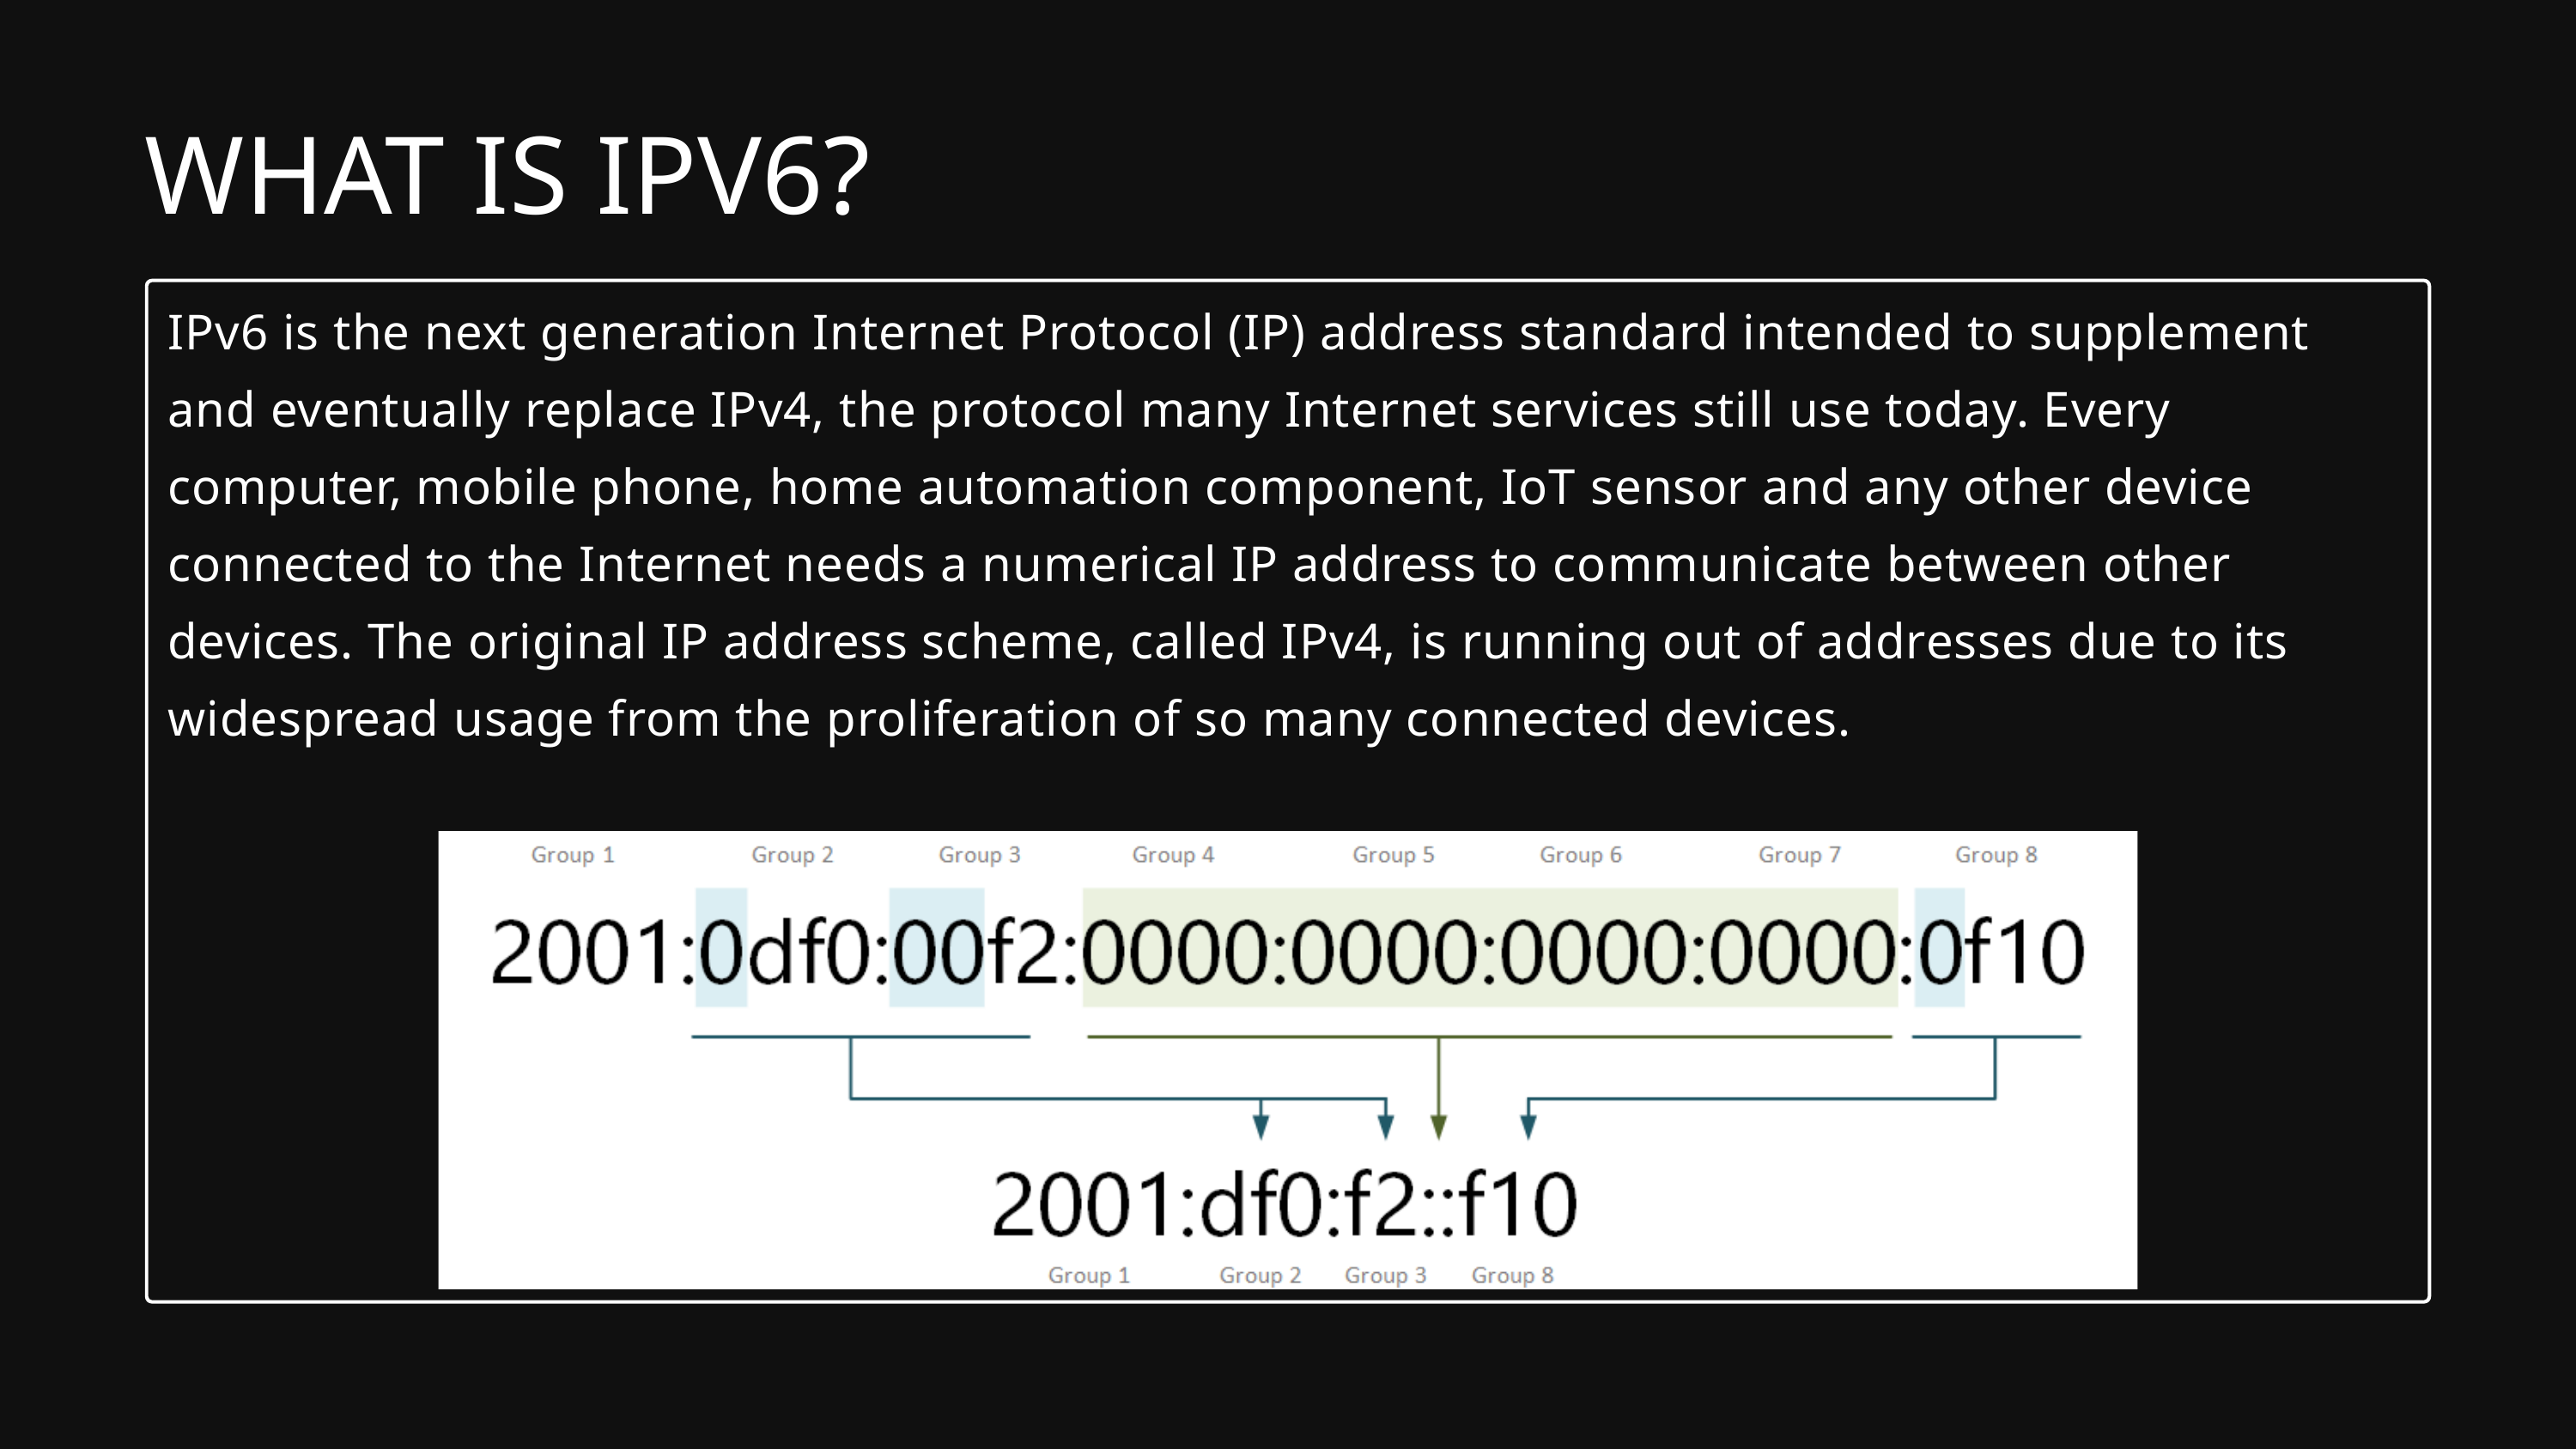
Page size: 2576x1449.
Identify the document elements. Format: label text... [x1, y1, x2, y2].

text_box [144, 278, 2432, 1304]
text_box WHAT IS IPV6? [144, 118, 1850, 237]
picture [438, 831, 2138, 1289]
